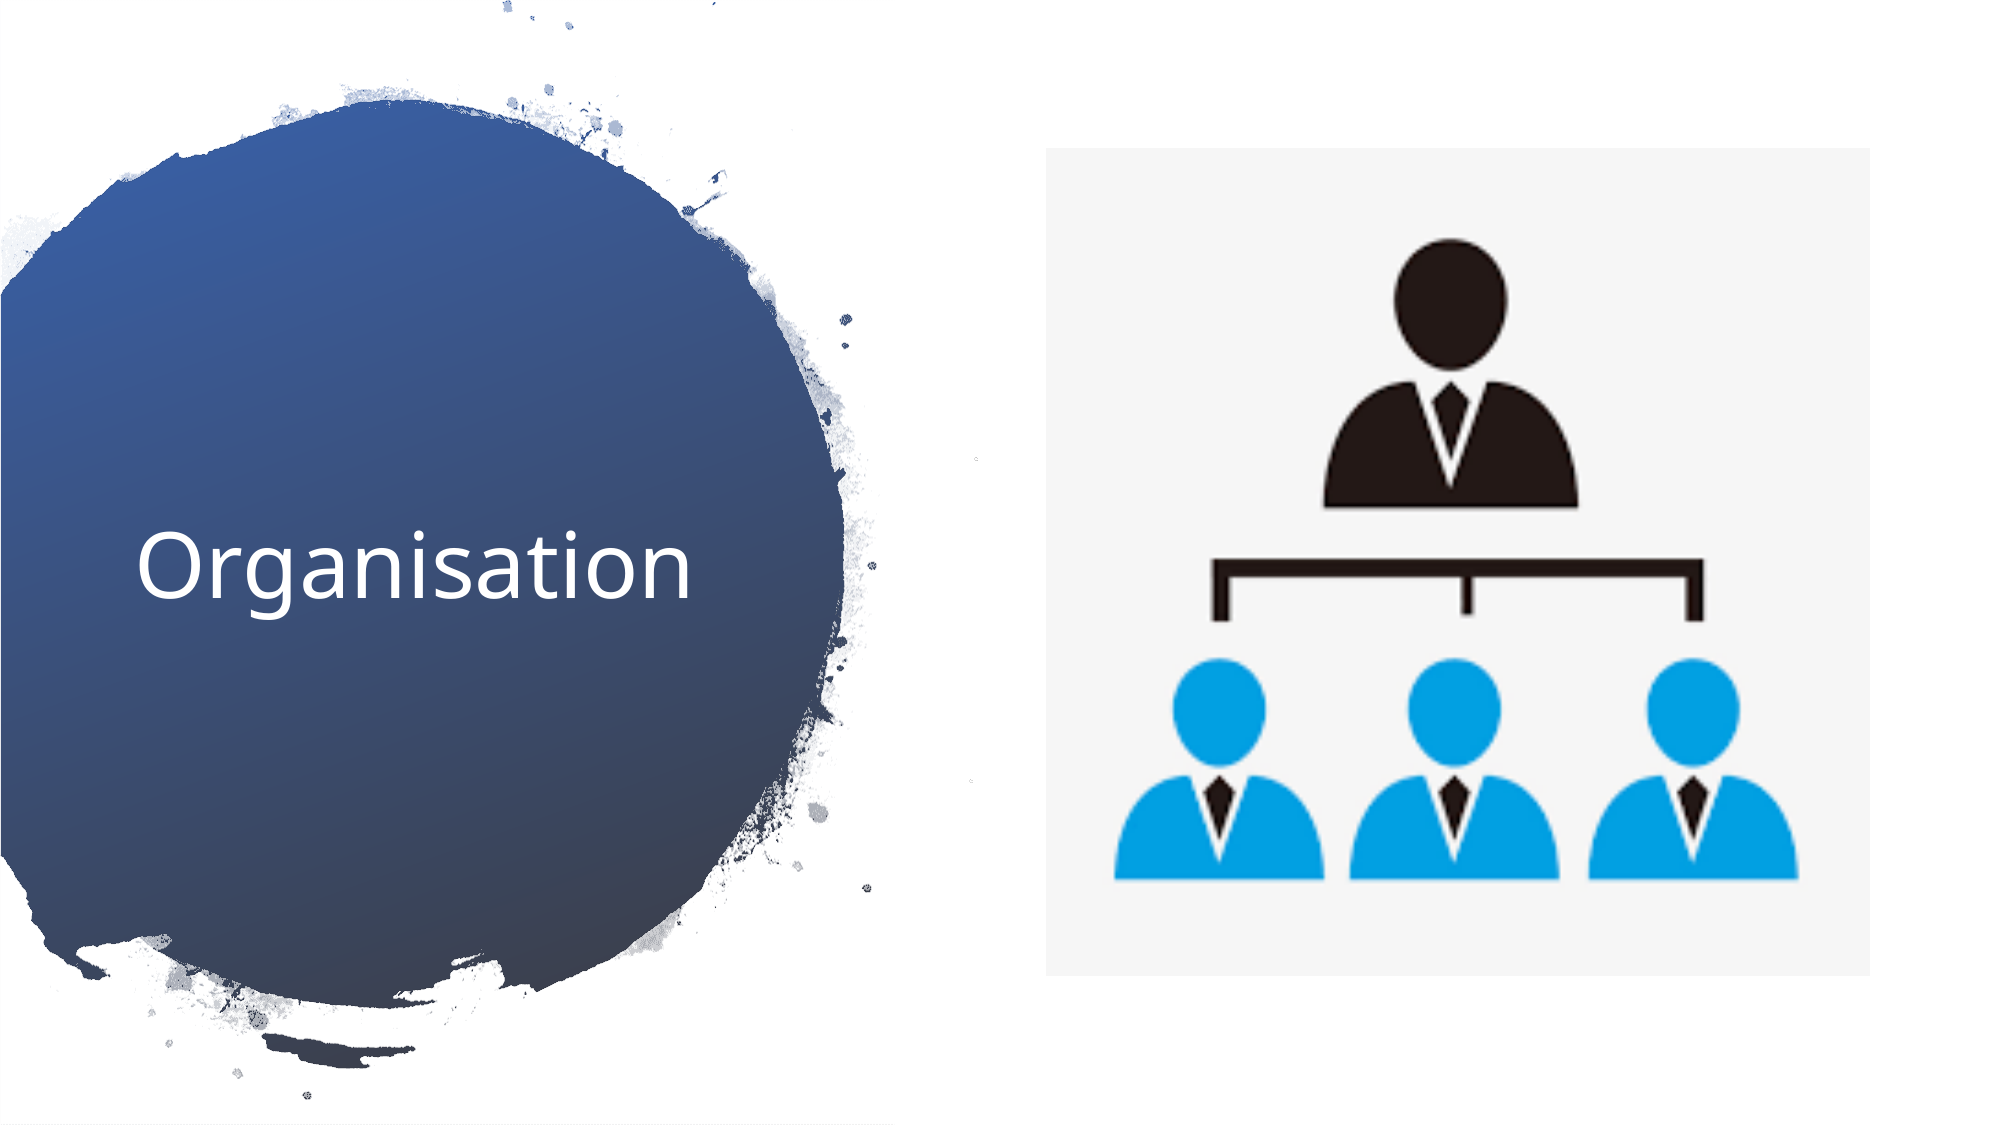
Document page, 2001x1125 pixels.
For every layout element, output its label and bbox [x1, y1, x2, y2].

picture [0, 0, 2000, 1125]
list [1046, 148, 1870, 976]
